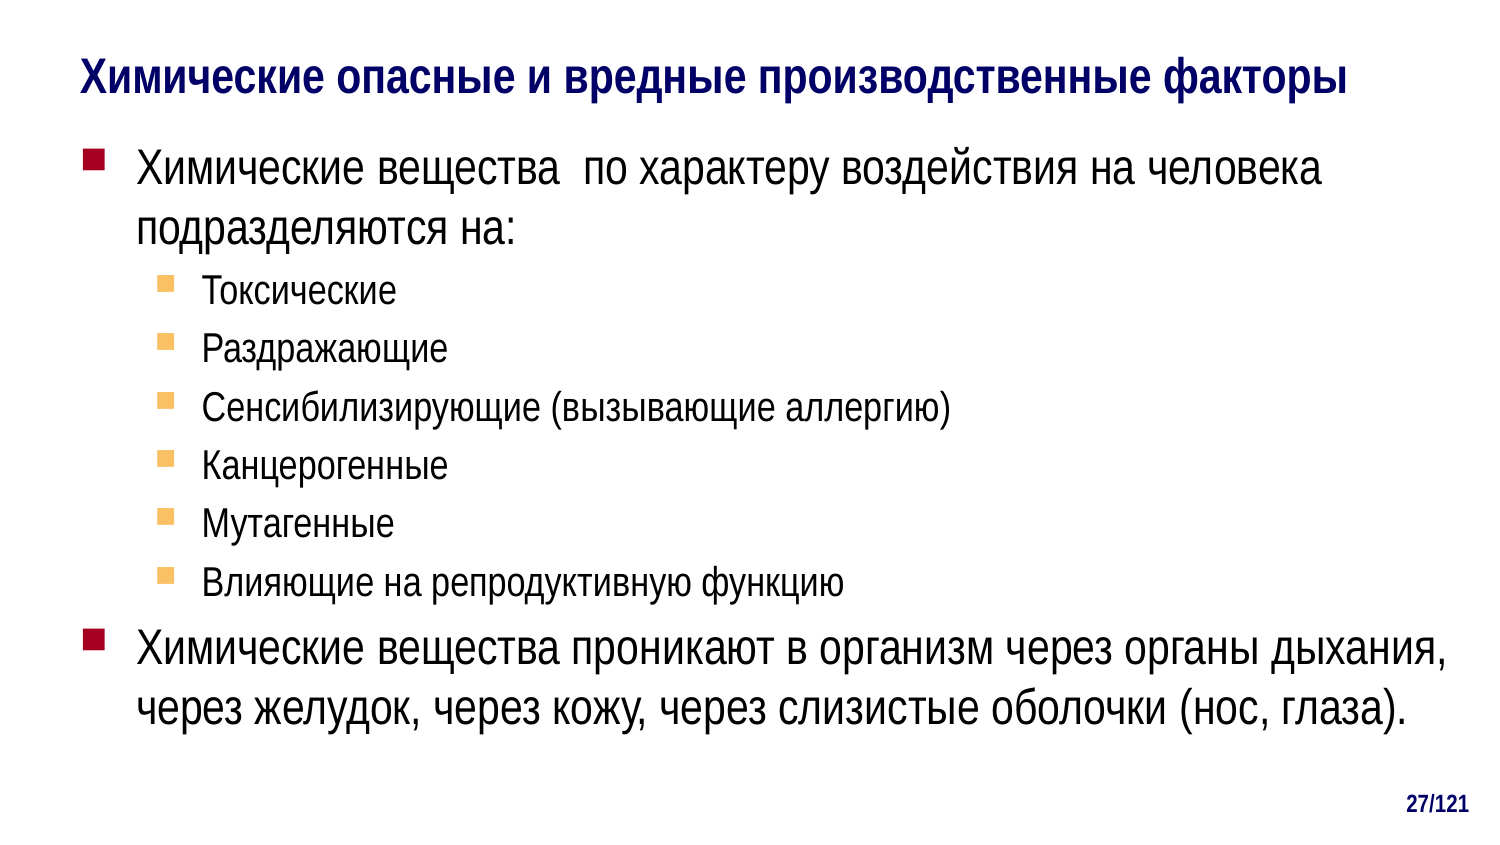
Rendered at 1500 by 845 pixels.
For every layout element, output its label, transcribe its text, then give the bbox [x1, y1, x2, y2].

list Химические вещества по характеру воздействия на человека подразделяются на: Токсические Раздражающие Сенсибилизирующие (вызывающие аллергию) Канцерогенные Мутагенные Влияющие на репродуктивную функцию Химические вещества проникают в организм через органы дыхания, через желудок, через кожу, через слизистые оболочки (нос, глаза). [64, 126, 1483, 789]
title Химические опасные и вредные производственные факторы [64, 32, 1483, 115]
